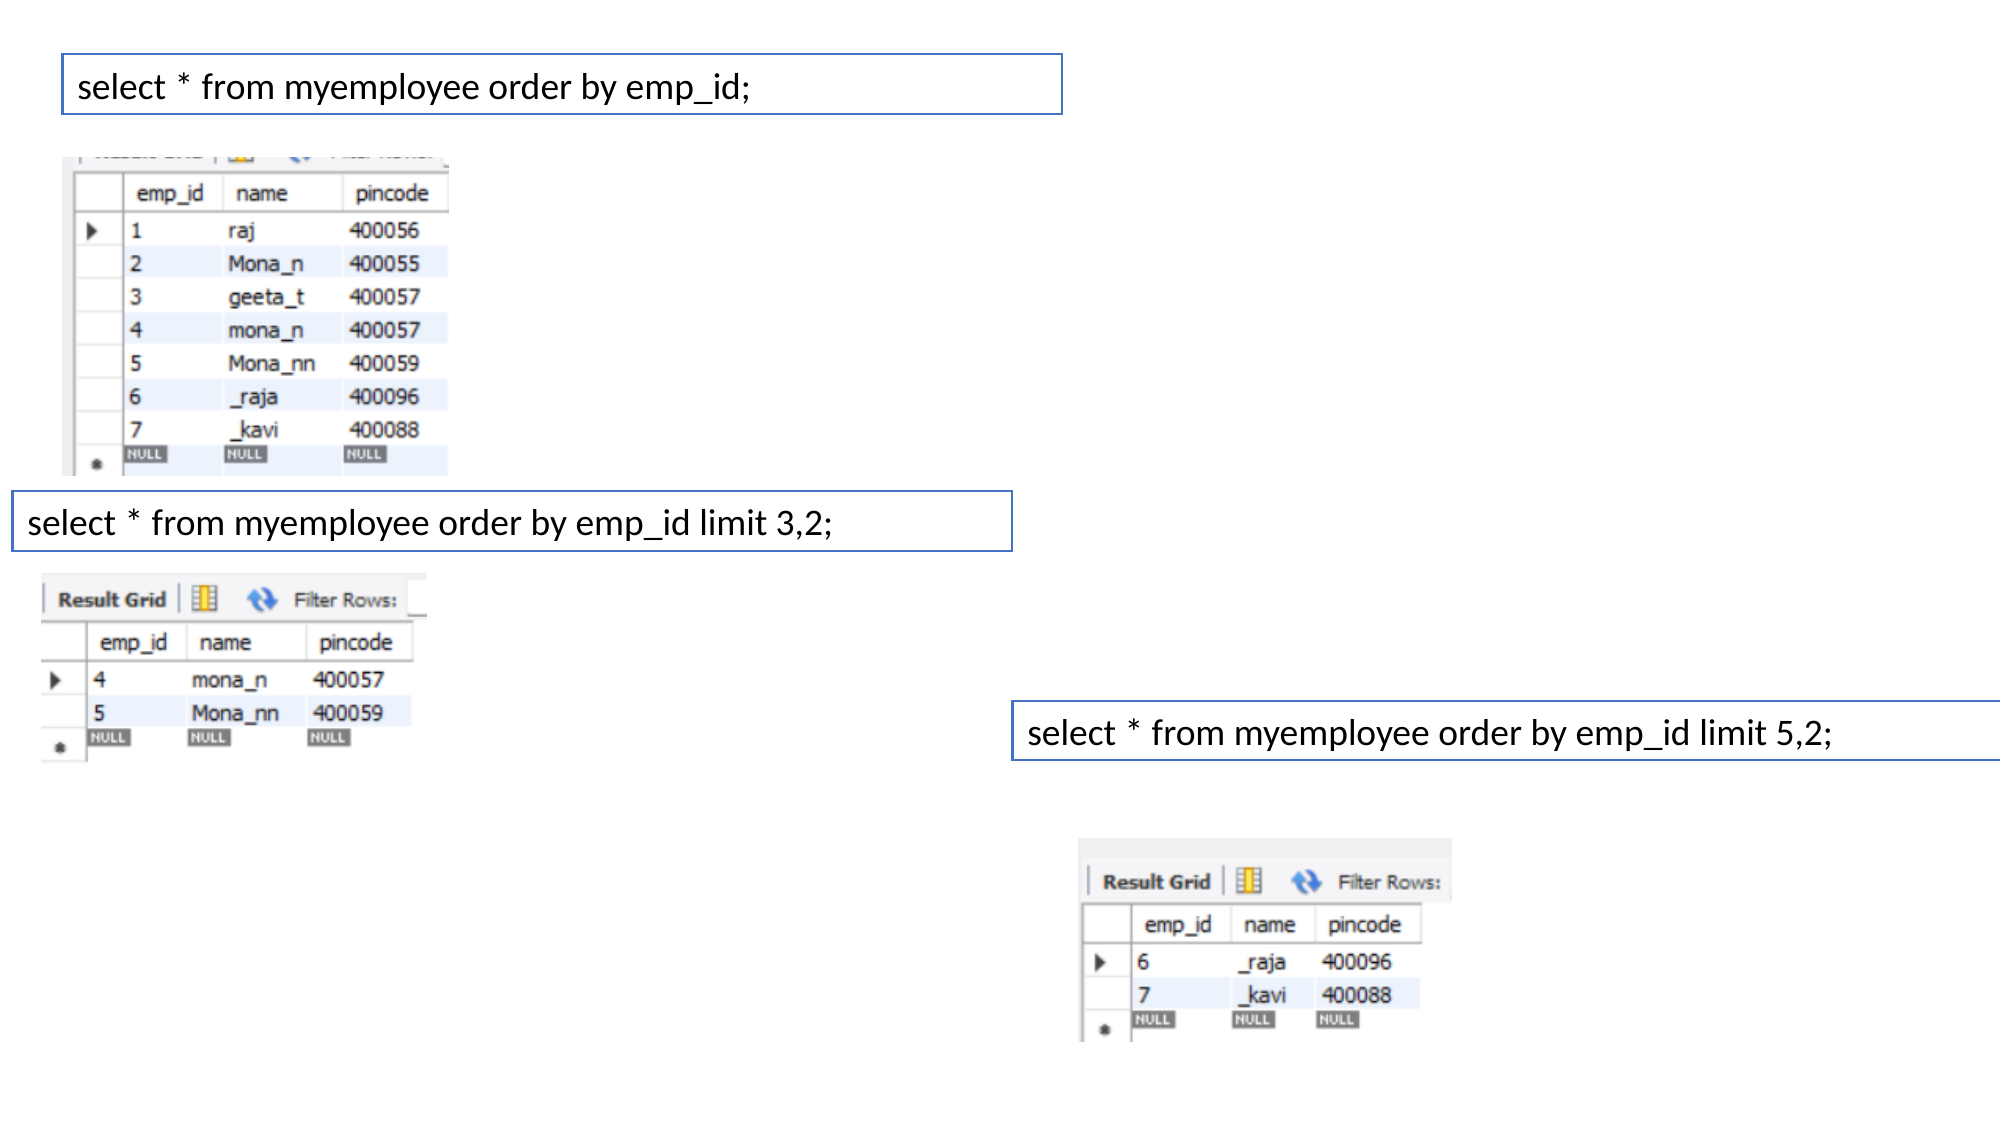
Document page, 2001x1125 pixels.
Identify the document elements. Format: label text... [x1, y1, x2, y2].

picture [41, 573, 427, 771]
picture [1078, 838, 1452, 1042]
text_box select * from myemployee order by emp_id limit 5,2; [1011, 700, 2000, 761]
picture [62, 157, 449, 476]
text_box select * from myemployee order by emp_id; [61, 53, 1063, 115]
text_box select * from myemployee order by emp_id limit 3,2; [11, 490, 1013, 552]
